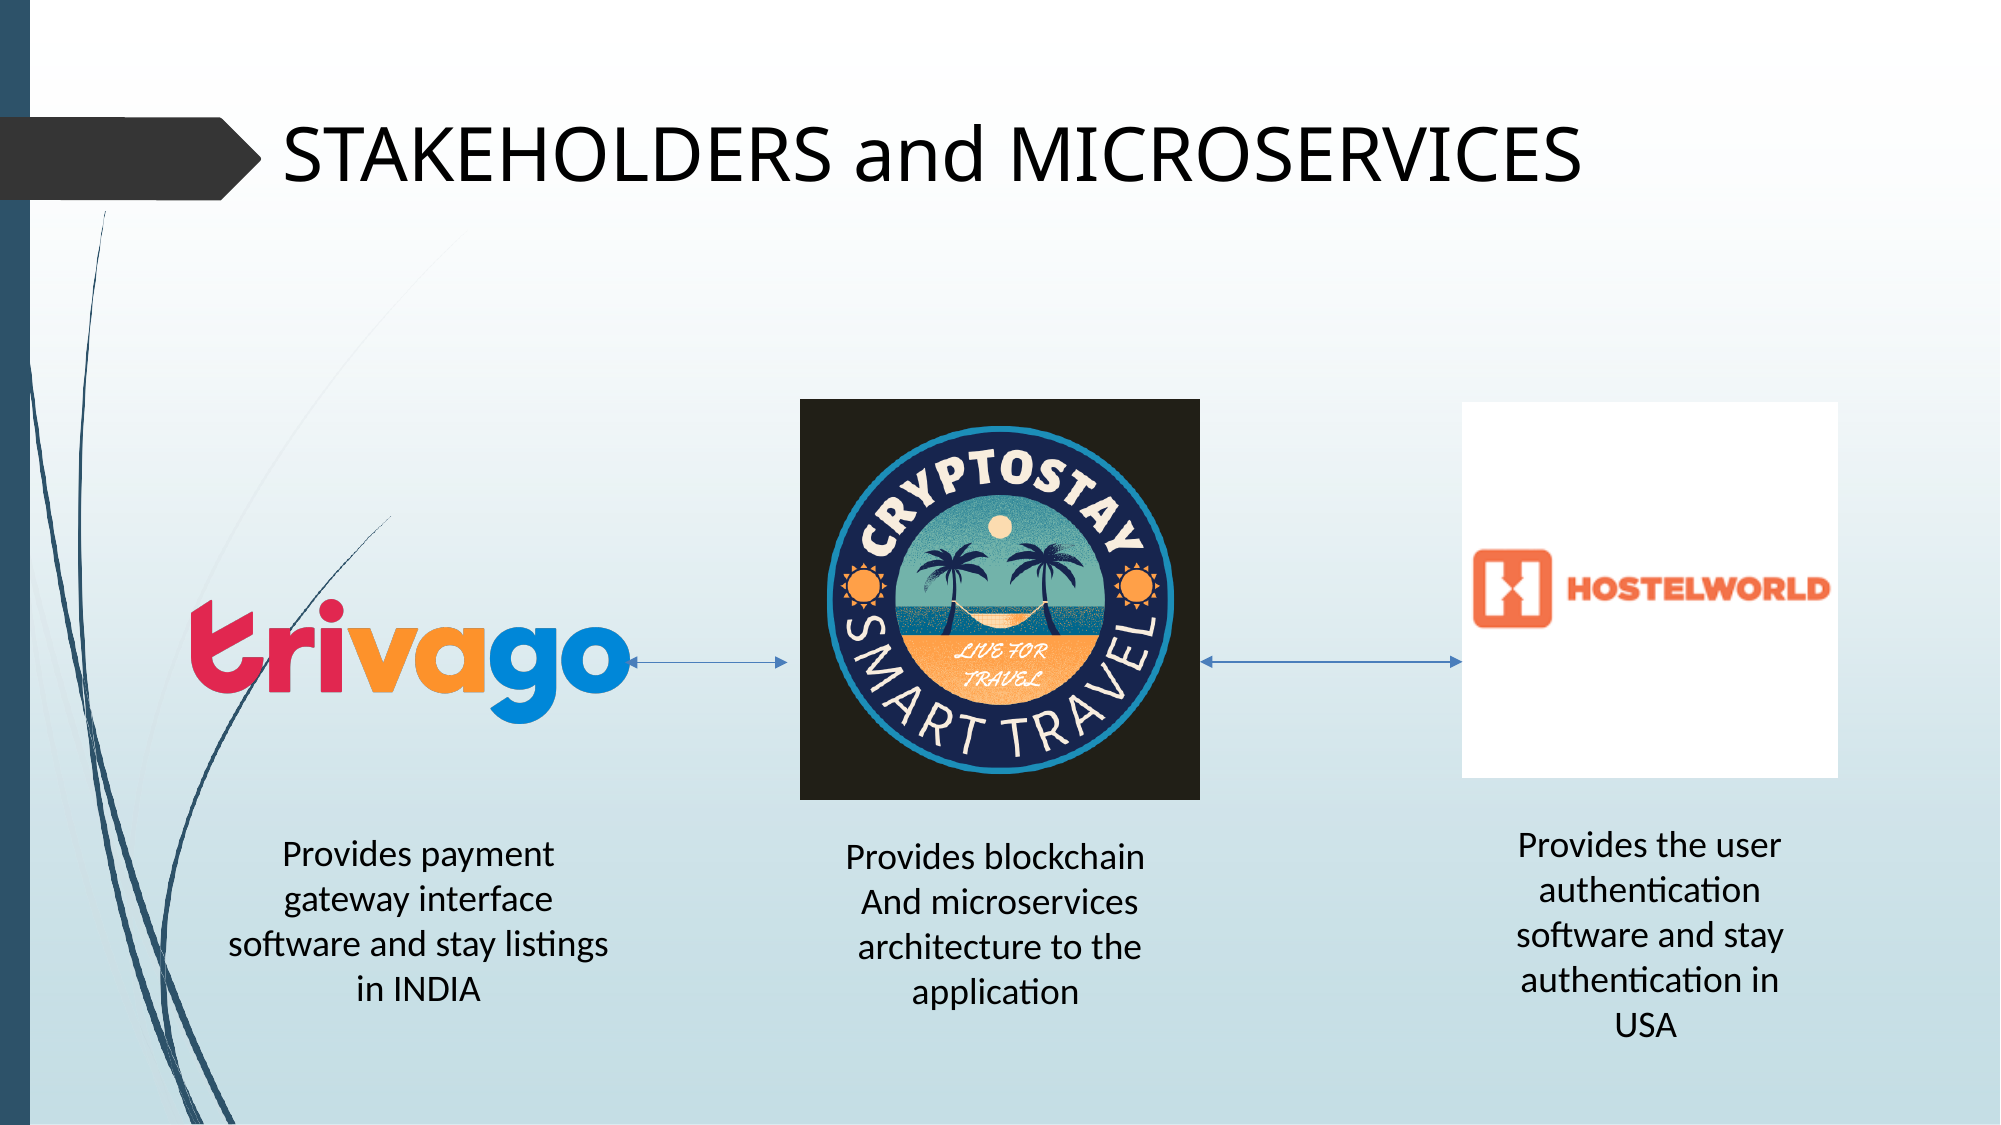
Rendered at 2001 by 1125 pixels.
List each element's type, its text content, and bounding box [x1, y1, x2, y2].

title STAKEHOLDERS and MICROSERVICES [282, 106, 1825, 288]
text_box Provides payment gateway interface software and stay listings in INDIA [212, 821, 625, 1017]
text_box Provides blockchain And microservices architecture to the application [800, 824, 1200, 1020]
picture [30, 0, 2000, 1125]
text_box Provides the user authentication software and stay authentication in USA [1475, 812, 1825, 1053]
